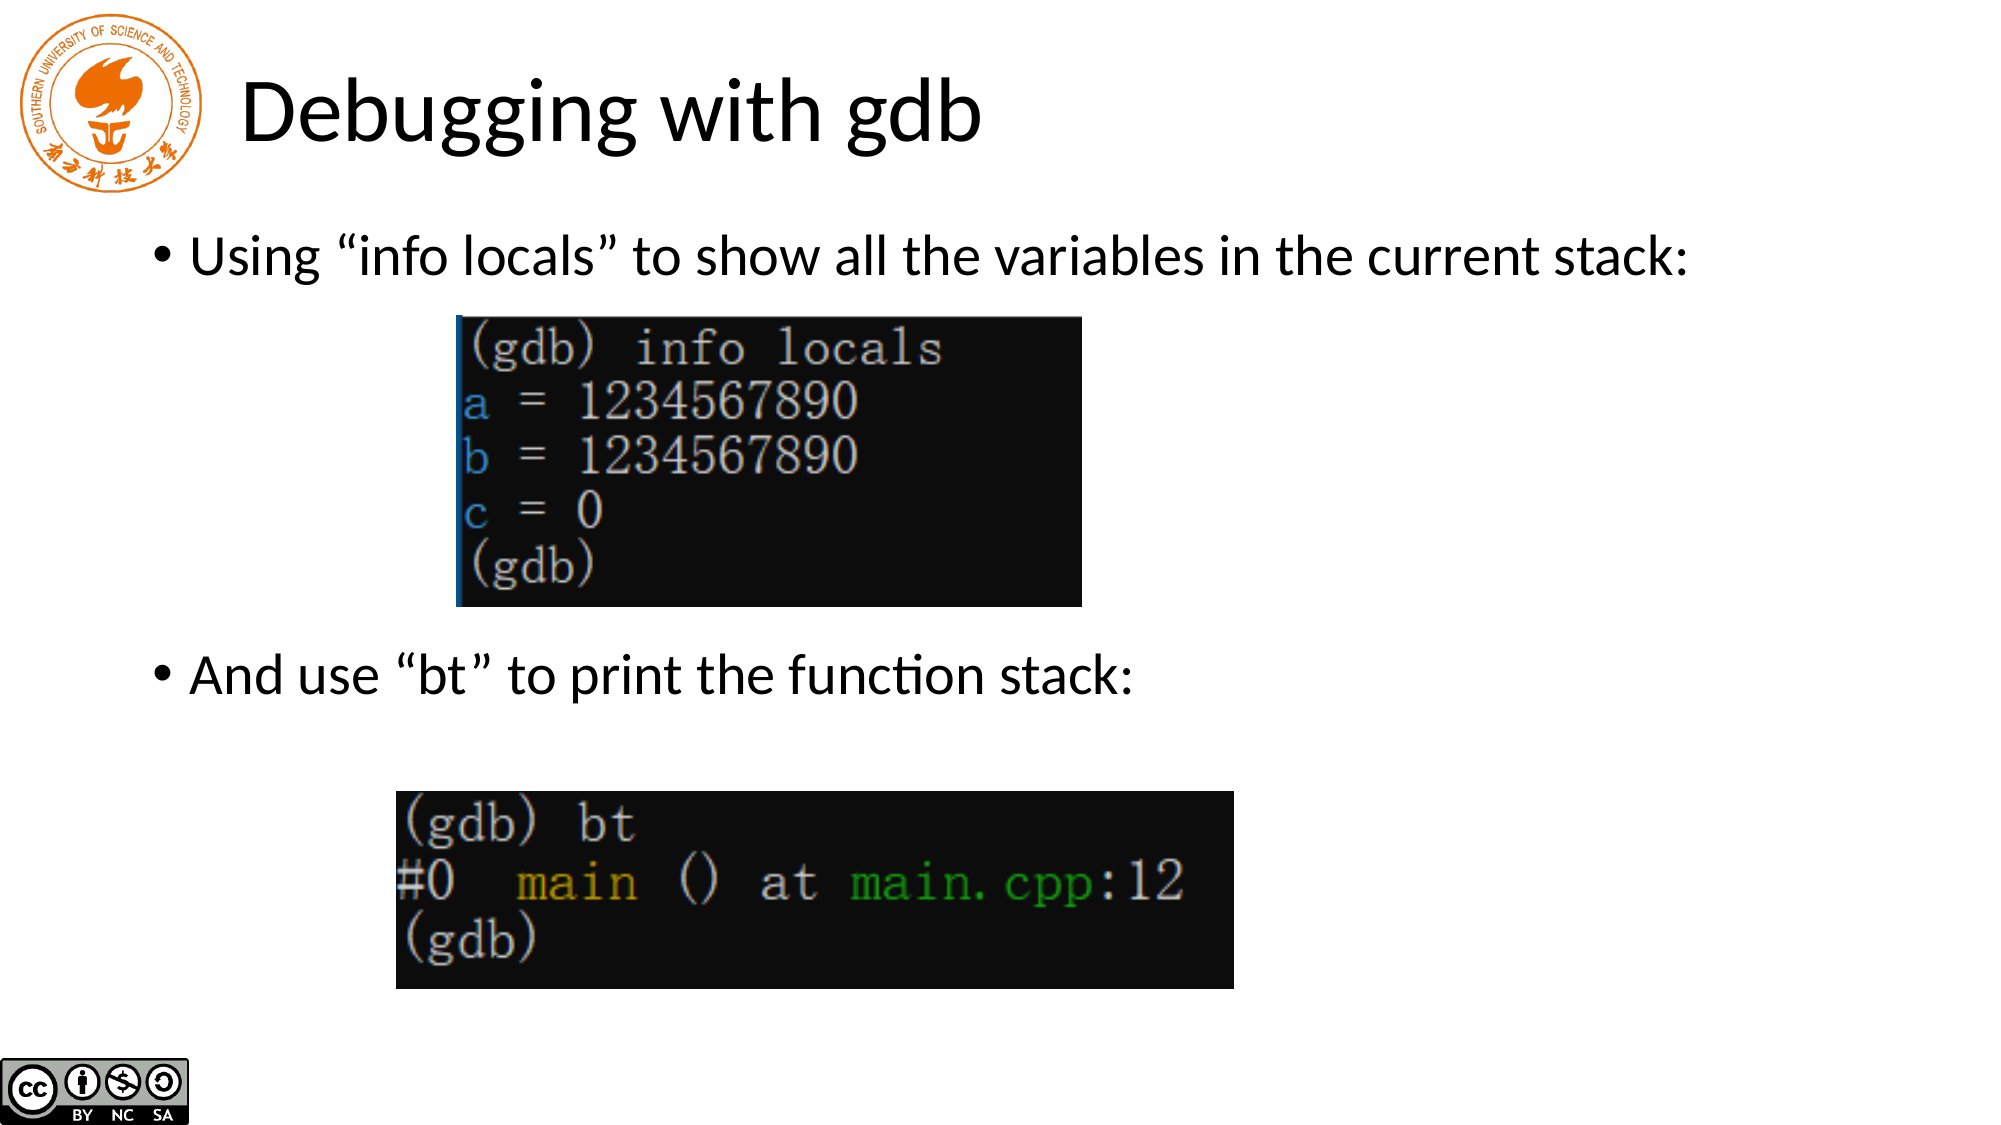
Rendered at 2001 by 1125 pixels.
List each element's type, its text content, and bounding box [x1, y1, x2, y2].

picture [18, 11, 202, 194]
title Debugging with gdb [225, 43, 1951, 181]
picture [0, 1058, 189, 1125]
list Using “info locals” to show all the variables in the current stack: And use “bt” to print the function stack: [137, 217, 1951, 1014]
picture [396, 791, 1234, 989]
picture [456, 315, 1082, 607]
